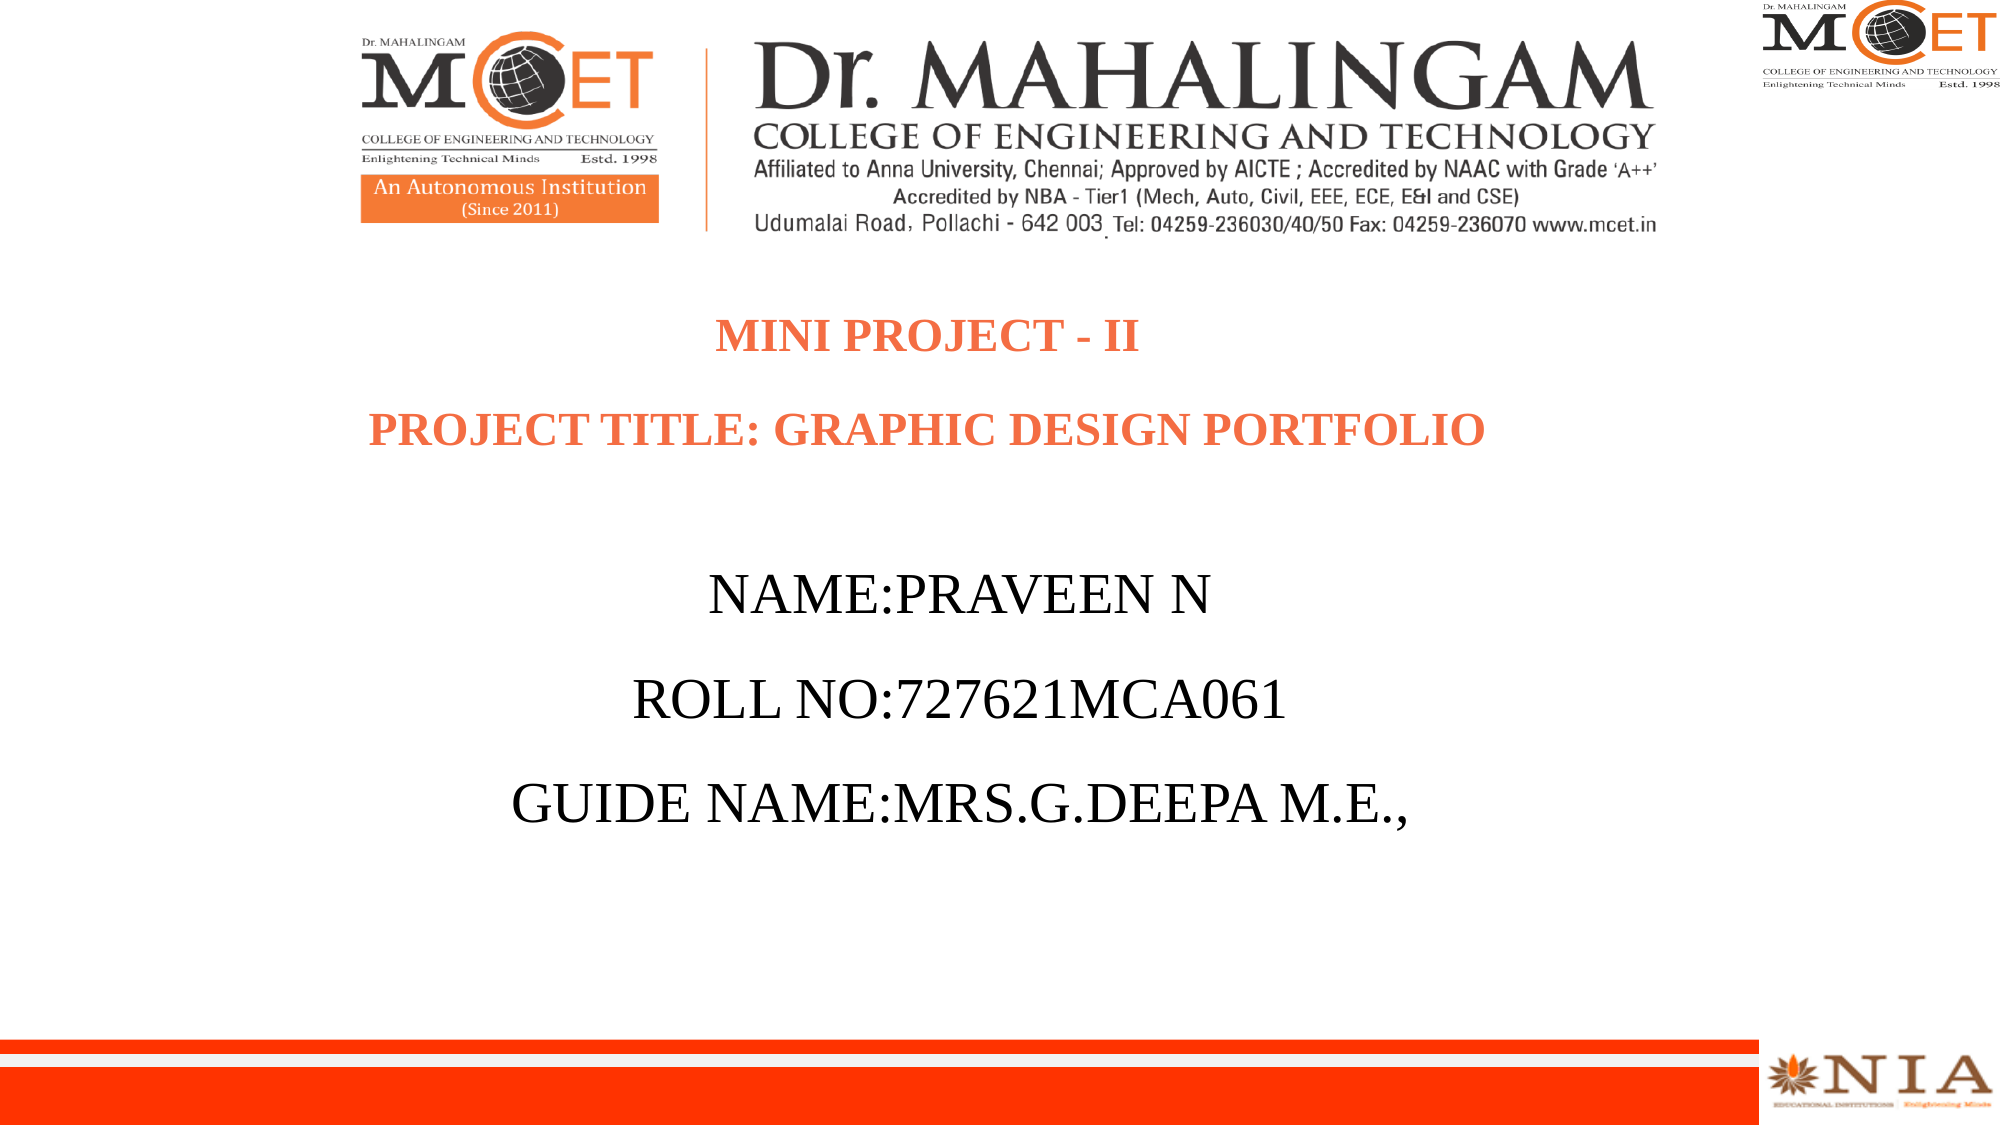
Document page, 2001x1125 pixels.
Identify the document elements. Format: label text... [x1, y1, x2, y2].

picture [321, 0, 1751, 298]
list NAME:PRAVEEN N ROLL NO:727621MCA061 GUIDE NAME:MRS.G.DEEPA M.E., [273, 531, 1649, 915]
picture [1761, 0, 2000, 90]
picture [1759, 1035, 2000, 1125]
text_box PROJECT TITLE: GRAPHIC DESIGN PORTFOLIO [341, 390, 1515, 463]
text_box [303, 401, 1696, 724]
text_box MINI PROJECT - II [341, 307, 1515, 369]
